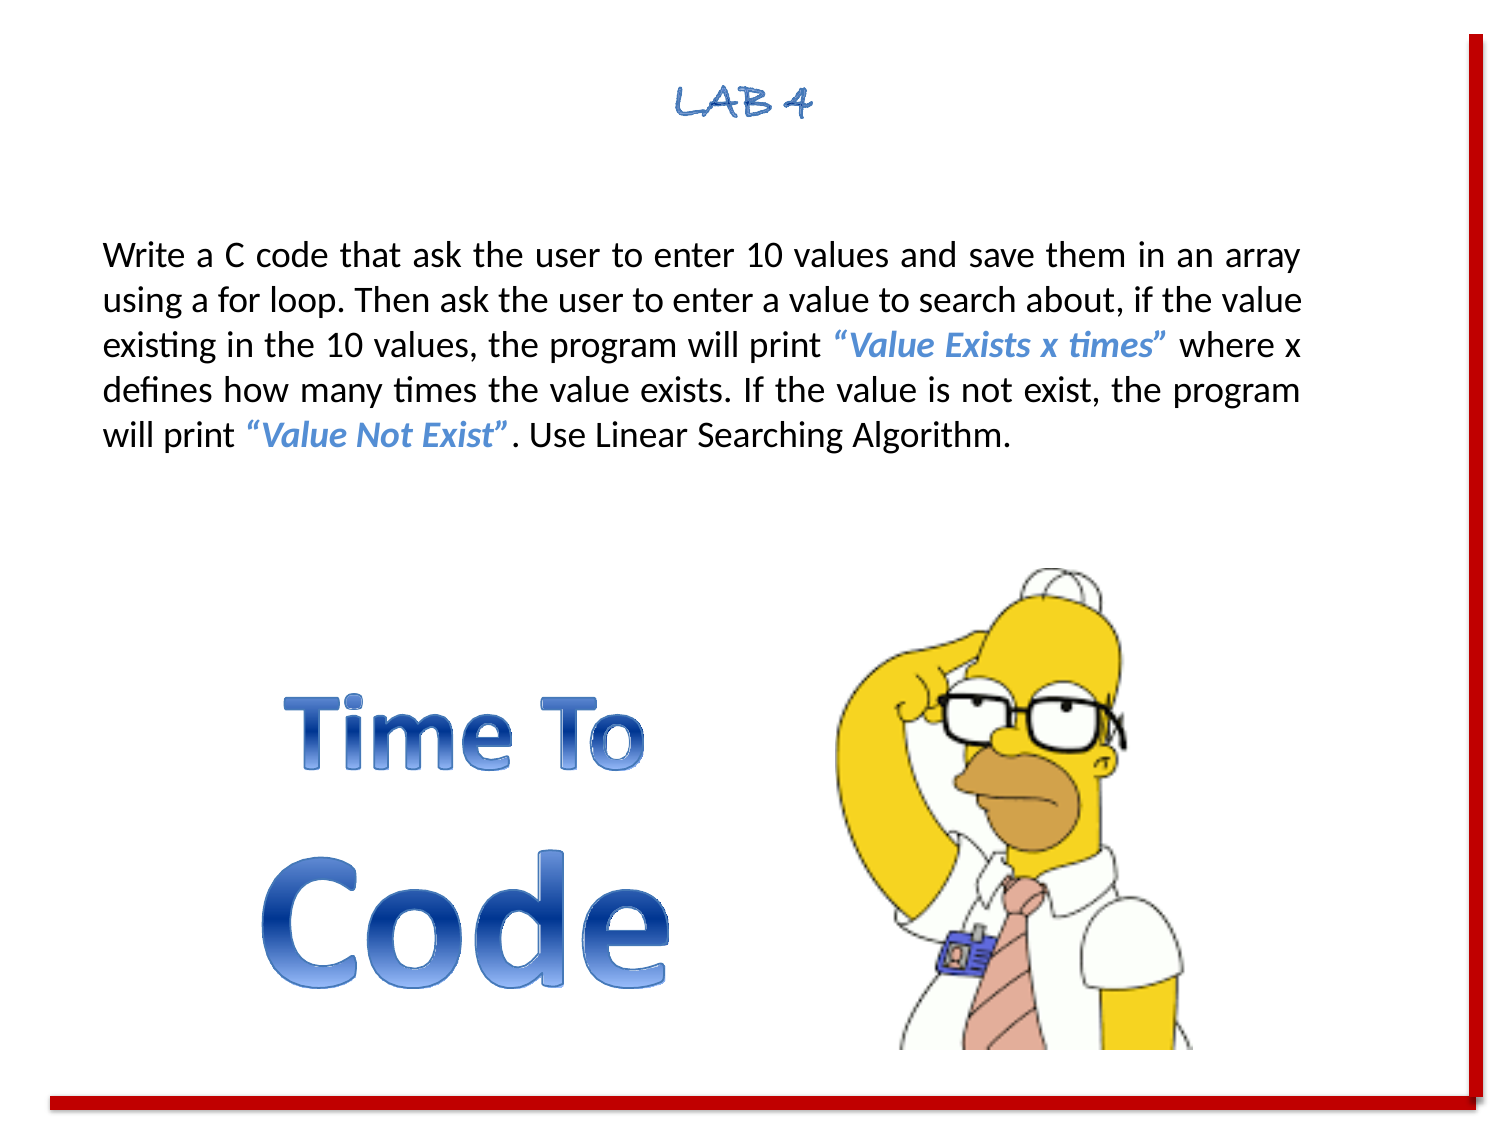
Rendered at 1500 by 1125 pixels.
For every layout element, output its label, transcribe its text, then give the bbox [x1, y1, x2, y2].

text_box Write a C code that ask the user to enter 10 values and save them in an array using a for loop. Then ask the user to enter a value to search about, if the value existing in the 10 values, the program will print “Value Exists x times” where x defines how many times the value exists. If the value is not exist, the program will print “Value Not Exist”. Use Linear Searching Algorithm. [100, 227, 1312, 455]
picture [835, 568, 1193, 1051]
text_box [675, 85, 813, 120]
picture [44, 34, 1491, 1117]
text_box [261, 849, 670, 990]
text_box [283, 693, 645, 772]
